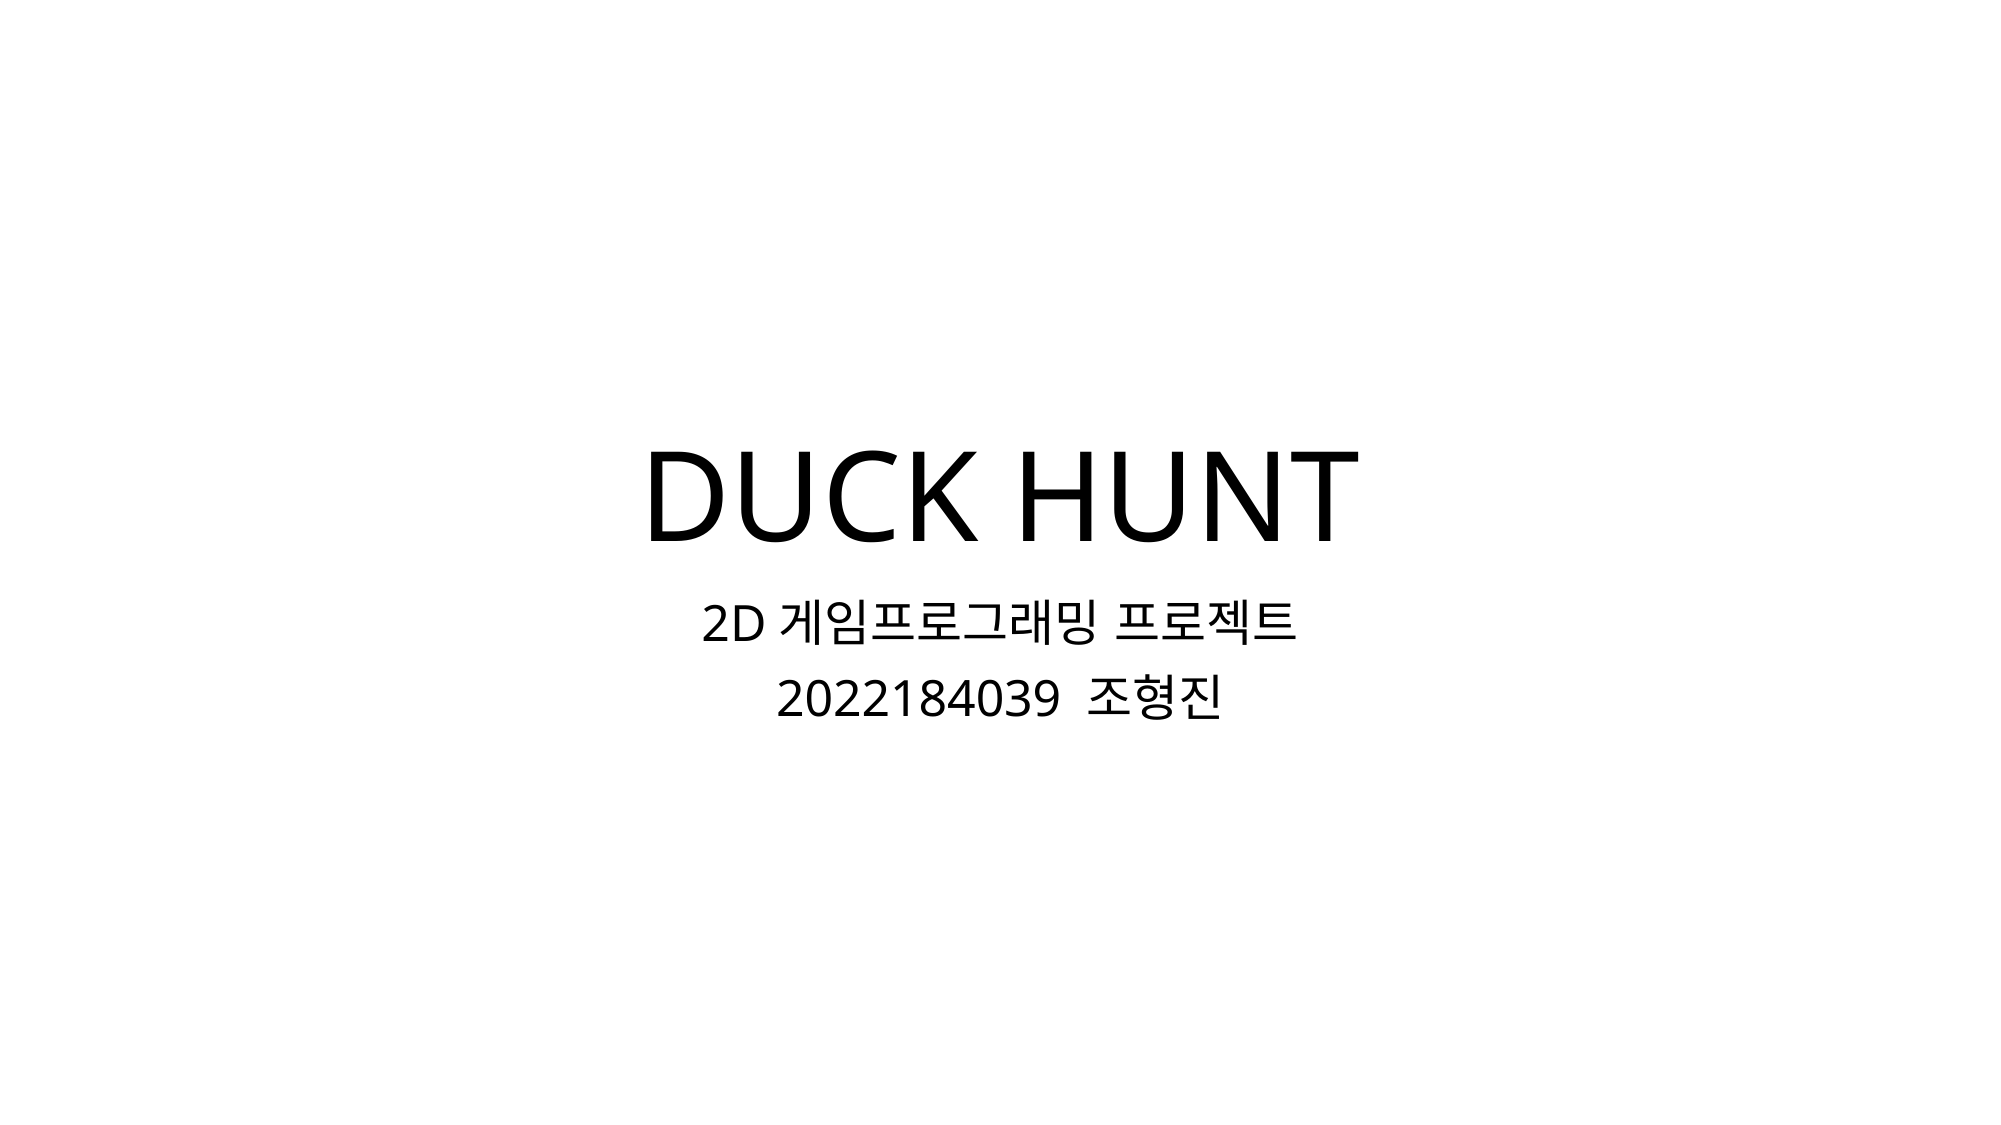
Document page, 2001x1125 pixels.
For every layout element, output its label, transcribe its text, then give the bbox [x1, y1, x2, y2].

subtitle 2D게임프로그래밍 프로젝트 2022184039 조형진 [249, 590, 1750, 863]
title DUCK HUNT [249, 184, 1750, 576]
